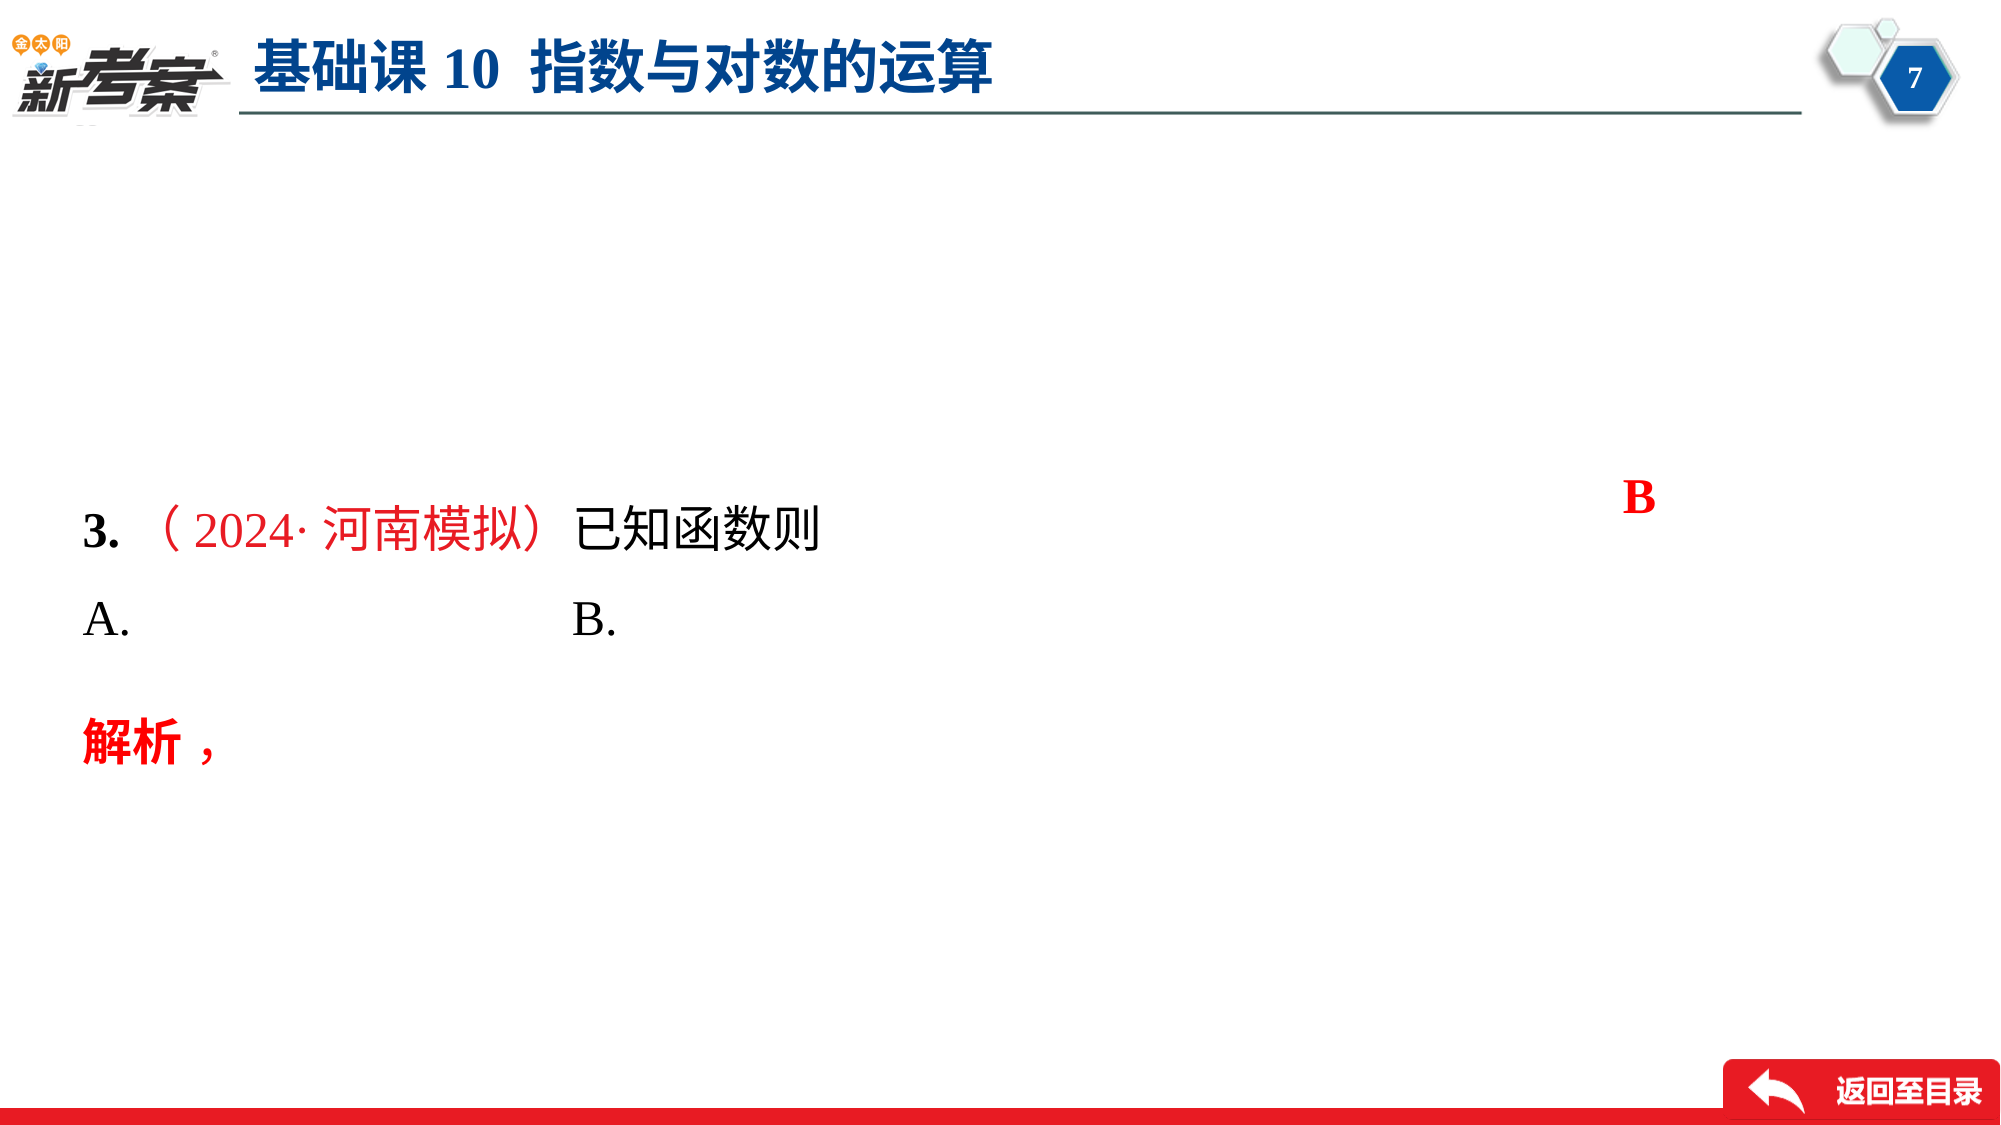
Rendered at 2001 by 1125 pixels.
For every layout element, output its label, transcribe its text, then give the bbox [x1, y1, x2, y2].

text_box B [1604, 463, 1675, 522]
picture [0, 0, 2001, 1125]
